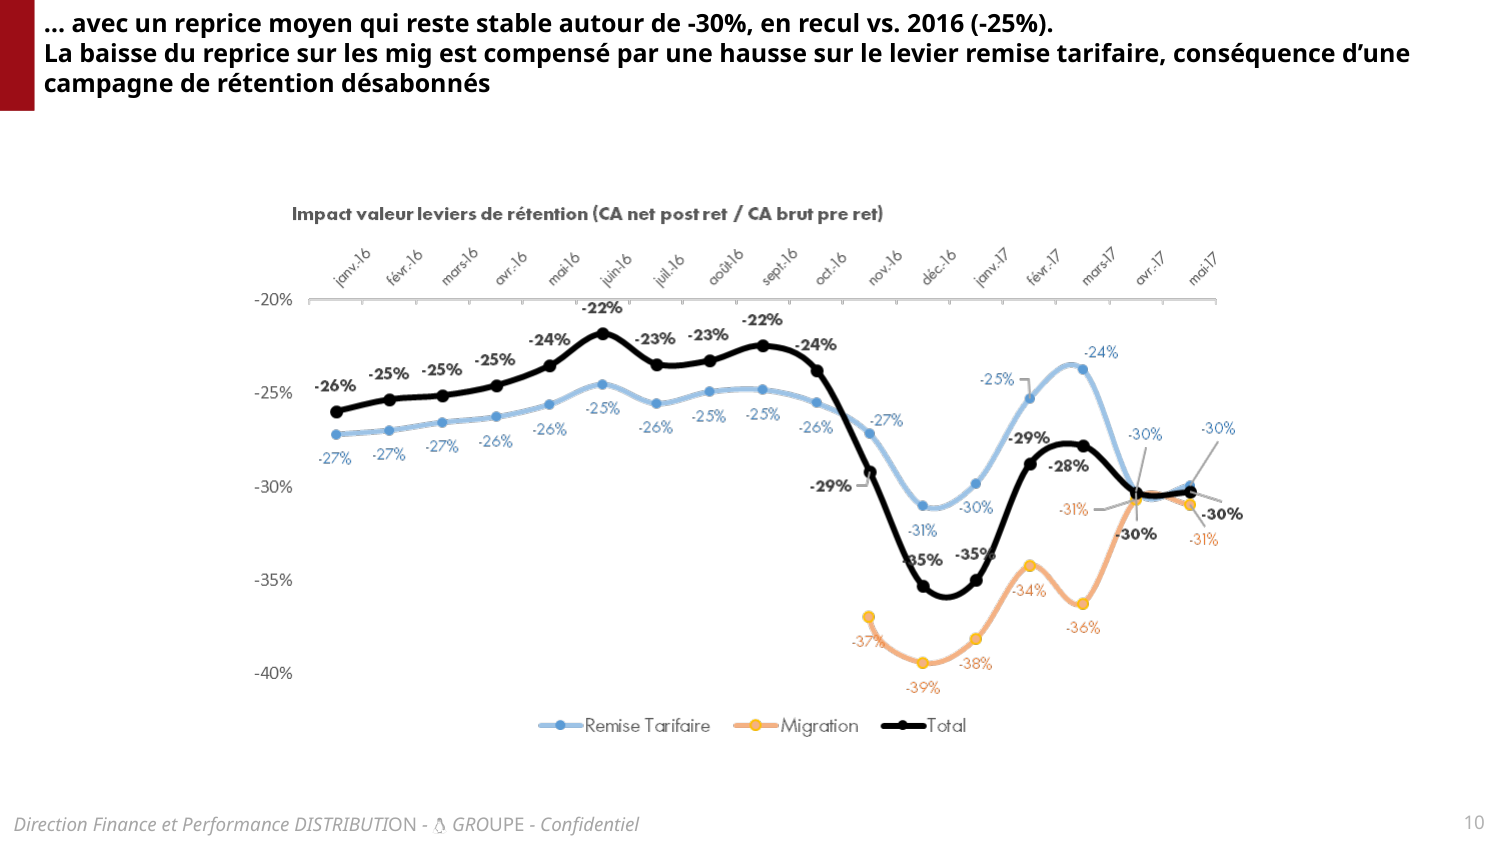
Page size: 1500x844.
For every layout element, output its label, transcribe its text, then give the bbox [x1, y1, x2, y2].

slide_number 10 [1149, 798, 1500, 844]
title … avec un reprice moyen qui reste stable autour de -30%, en recul vs. 2016 (-25%). La baisse du reprice sur les mig est compensé par une hausse sur le levier remise tarifaire, conséquence d’une campagne de rétention désabonnés [28, 0, 1482, 103]
picture [250, 187, 1250, 757]
